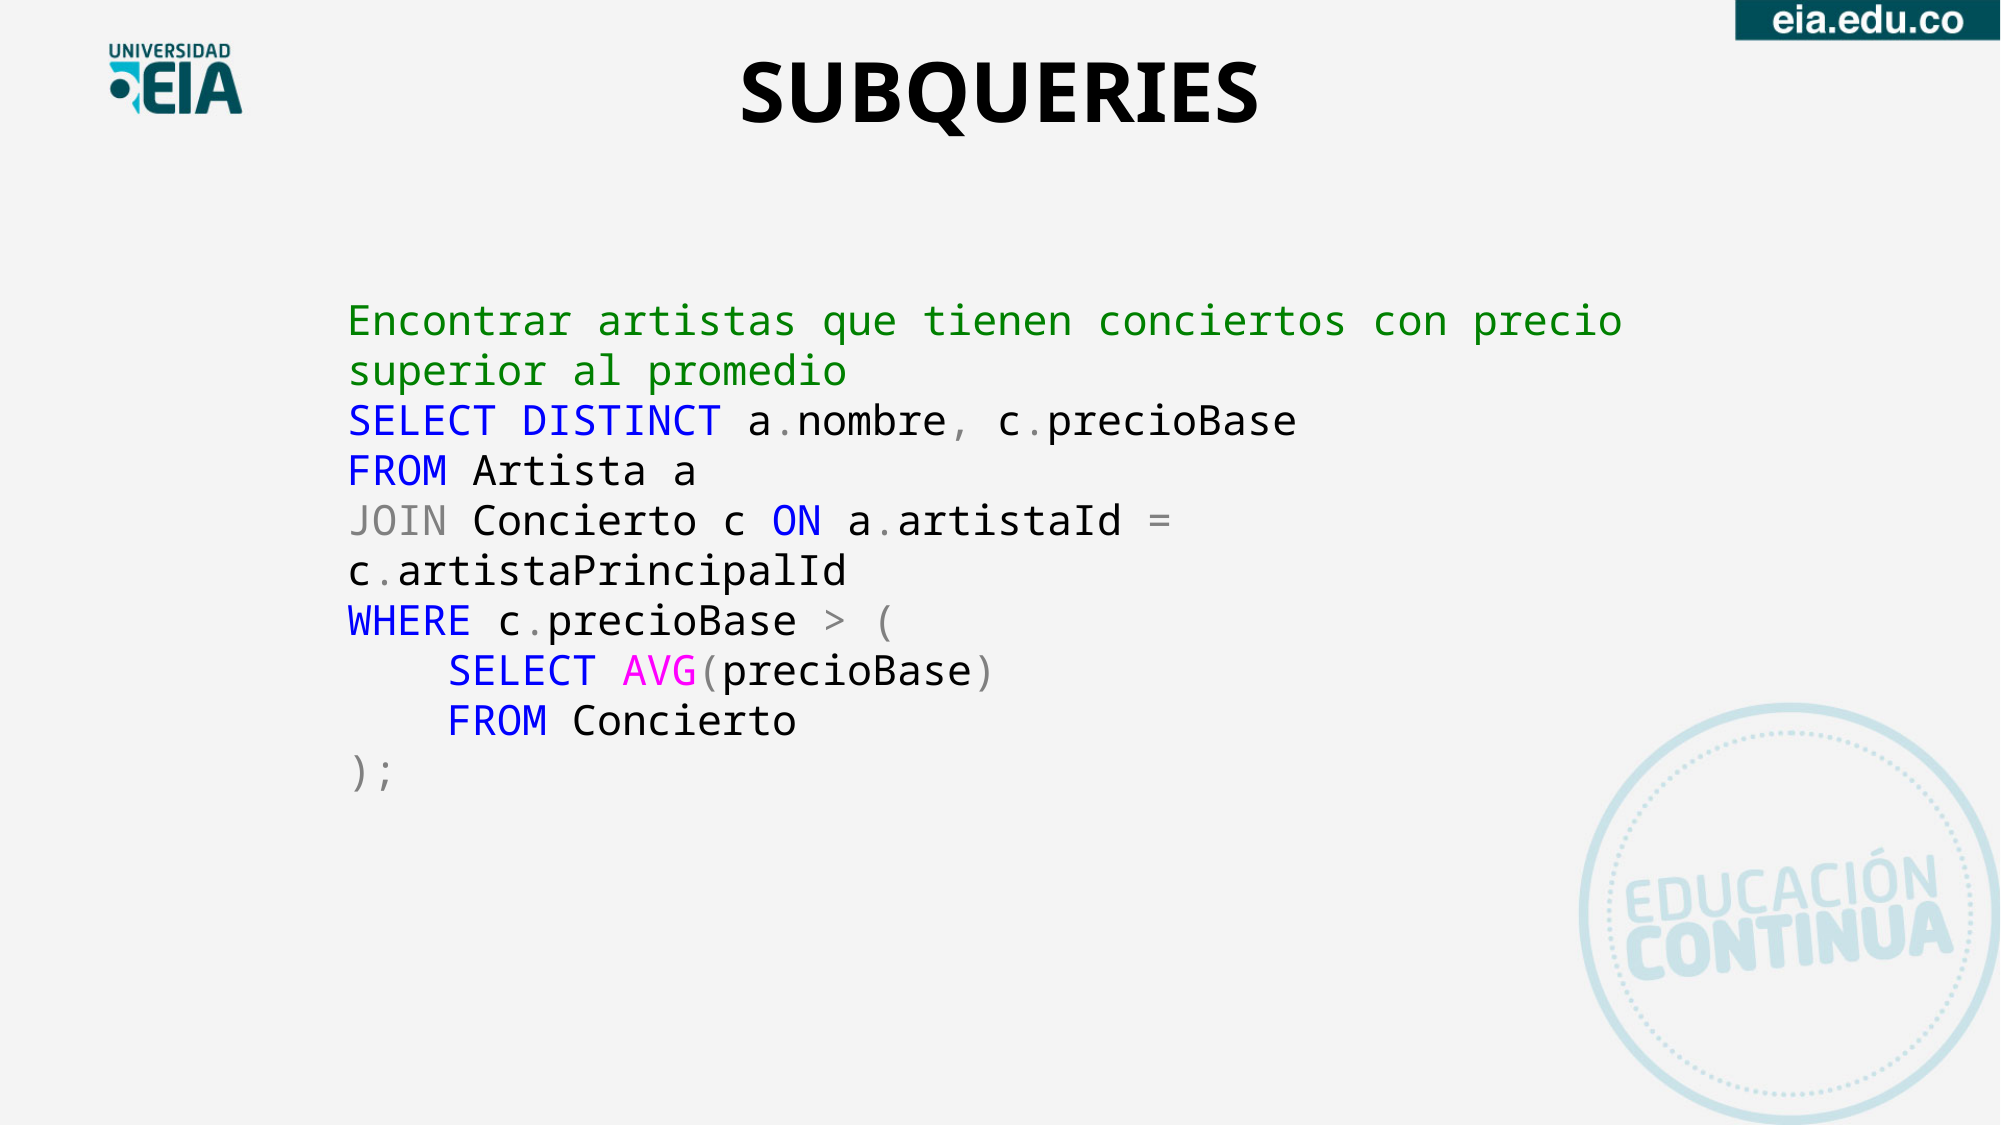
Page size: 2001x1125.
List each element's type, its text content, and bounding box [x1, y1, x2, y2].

picture [0, 0, 2001, 1125]
text_box SUBQUERIES [725, 31, 1275, 147]
text_box Encontrar artistas que tienen conciertos con precio superior al promedio SELECT DISTINCT a.nombre, c.precioBase FROM Artista a JOIN Concierto c ON a.artistaId = c.artistaPrincipalId WHERE c.precioBase > ( SELECT AVG(precioBase) FROM Concierto ); [332, 286, 1668, 802]
